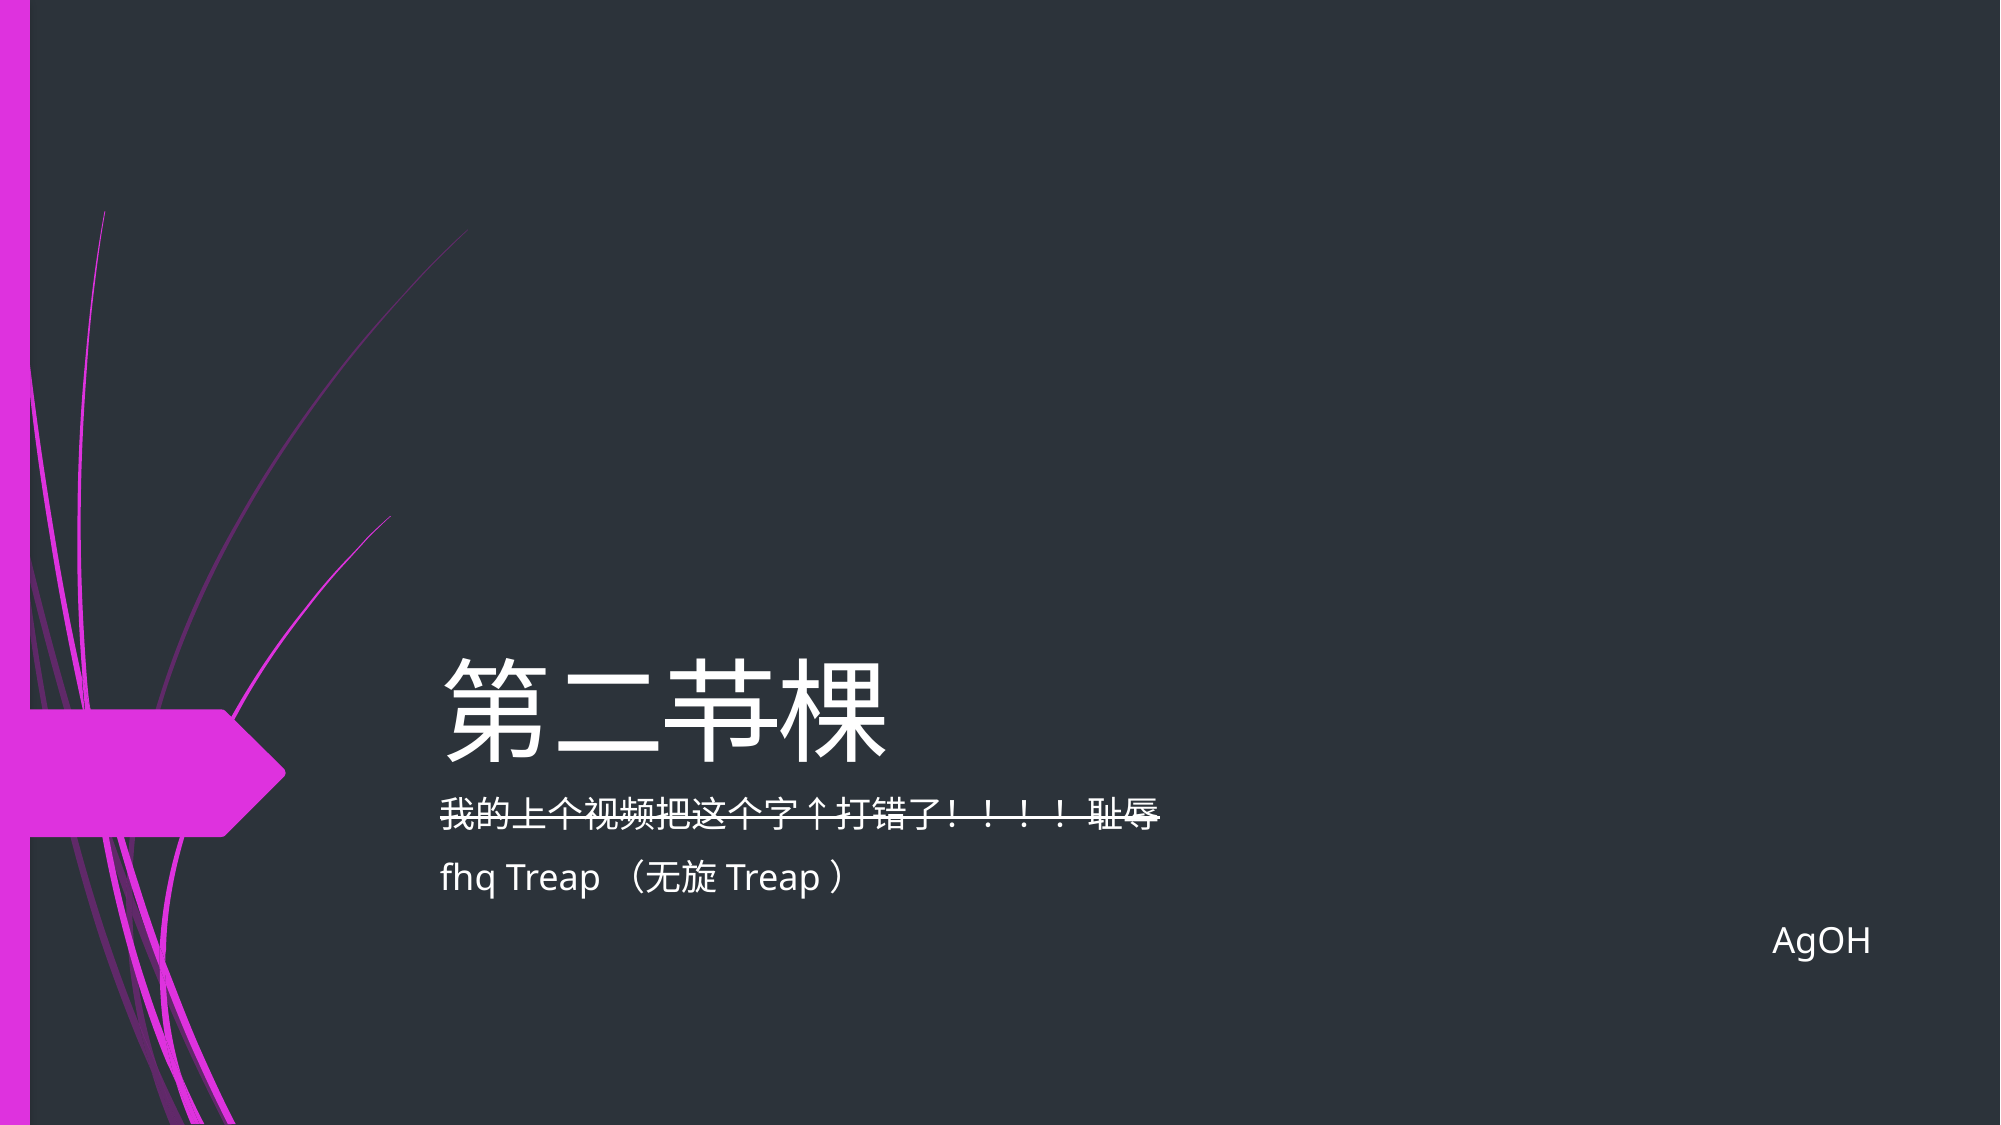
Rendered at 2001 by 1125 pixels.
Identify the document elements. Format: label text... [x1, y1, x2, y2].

title 第二节棵 [424, 412, 1888, 783]
subtitle 我的上个视频把这个字↑打错了！！！！耻辱 fhq Treap（无旋Treap） AgOH [424, 783, 1888, 969]
